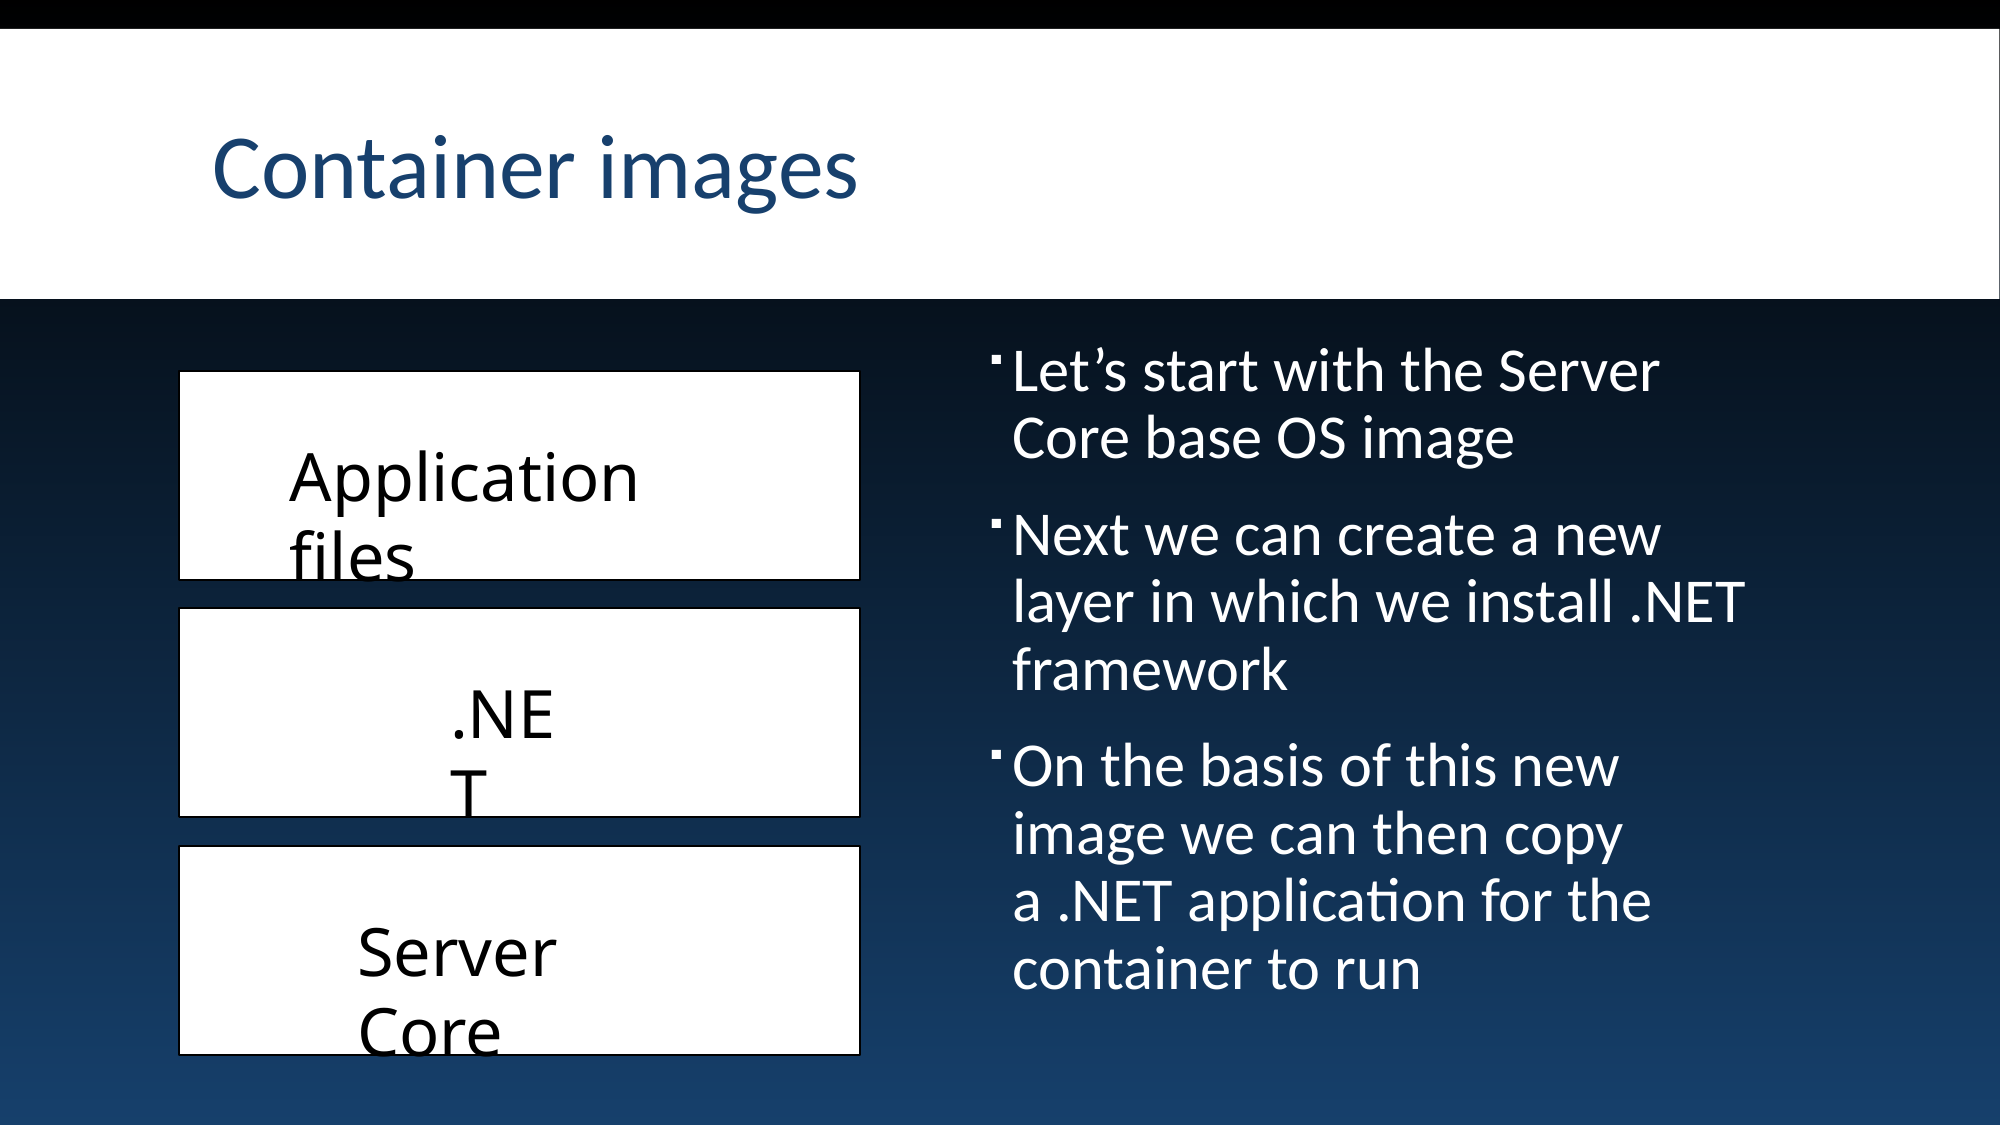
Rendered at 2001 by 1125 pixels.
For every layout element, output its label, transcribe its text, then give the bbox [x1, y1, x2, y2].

text_box Application files [275, 427, 764, 603]
text_box [178, 607, 861, 818]
text_box [178, 370, 861, 581]
title Container images [197, 46, 1803, 295]
text_box .NET [435, 664, 604, 840]
text_box Server Core [342, 902, 697, 1077]
list Let’s start with the Server Core base OS image Next we can create a new layer in which we install .NET framework On the basis of this new image we can then copy a .NET application for the container to run [967, 329, 1803, 1074]
text_box [178, 845, 861, 1056]
